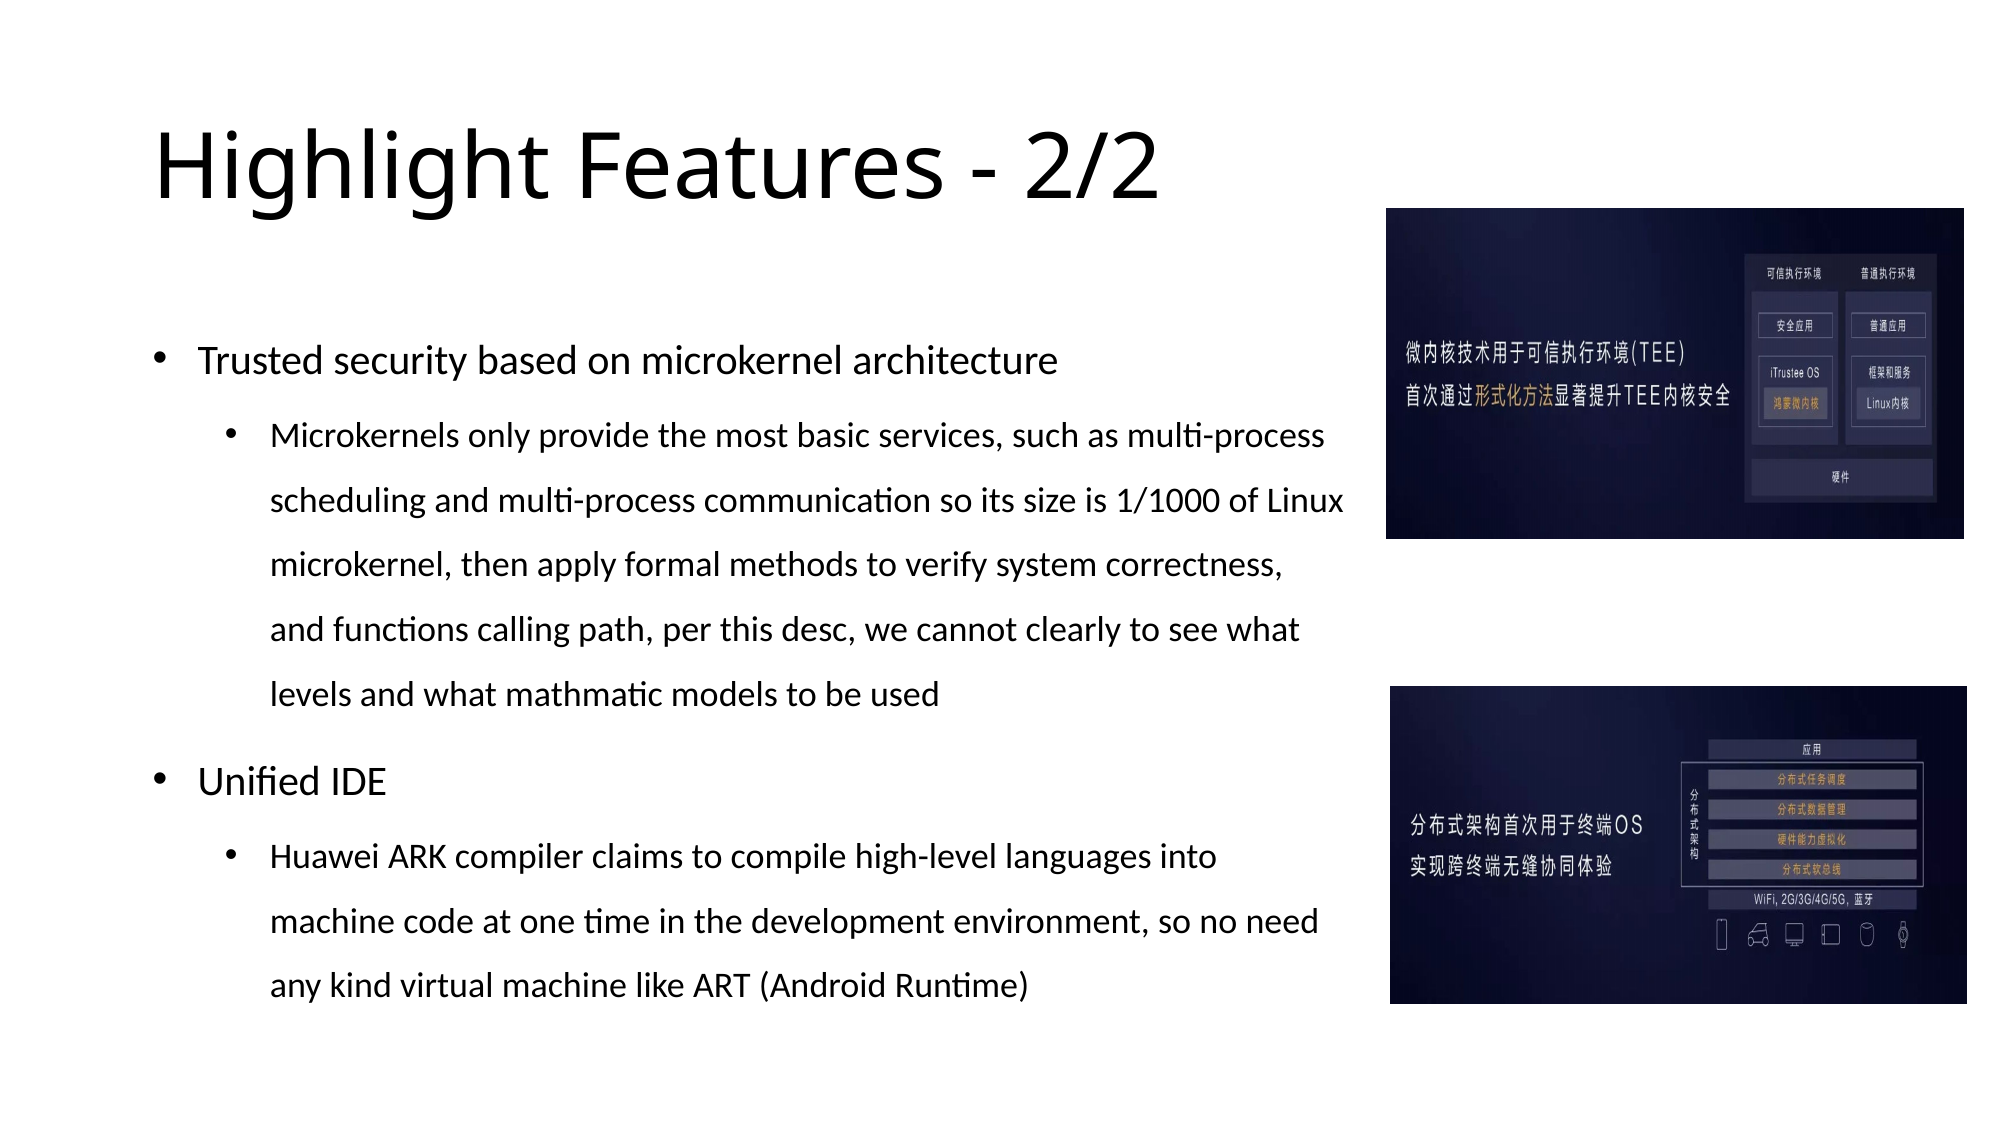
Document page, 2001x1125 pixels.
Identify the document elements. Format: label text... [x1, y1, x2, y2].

list Trusted security based on microkernel architecture Microkernels only provide the most basic services, such as multi-process scheduling and multi-process communication so its size is 1/1000 of Linux microkernel, then apply formal methods to verify system correctness, and functions calling path, per this desc, we cannot clearly to see what levels and what mathmatic models to be used Unified IDE Huawei ARK compiler claims to compile high-level languages into machine code at one time in the development environment, so no need any kind virtual machine like ART (Android Runtime) [137, 299, 1363, 1014]
picture [1386, 208, 1964, 539]
title Highlight Features - 2/2 [137, 59, 1863, 278]
picture [1390, 686, 1967, 1004]
